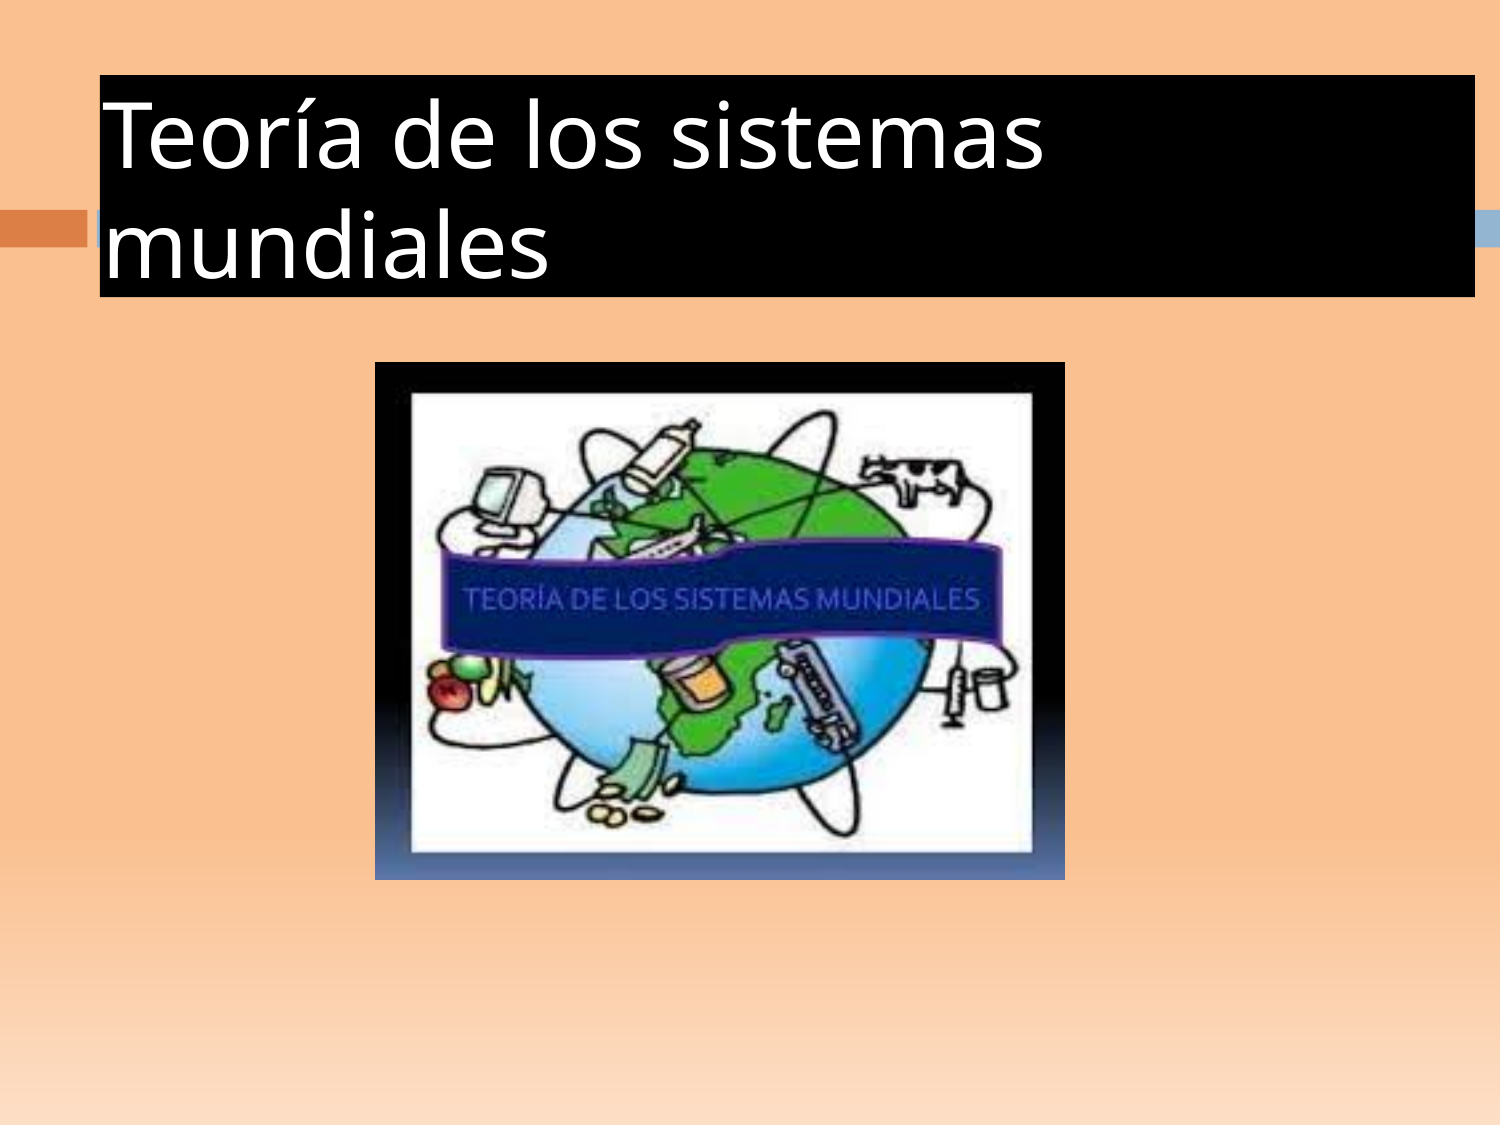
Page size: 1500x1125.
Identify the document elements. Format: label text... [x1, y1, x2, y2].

title Teoría de los sistemas mundiales [99, 75, 1475, 298]
picture [374, 362, 1066, 880]
